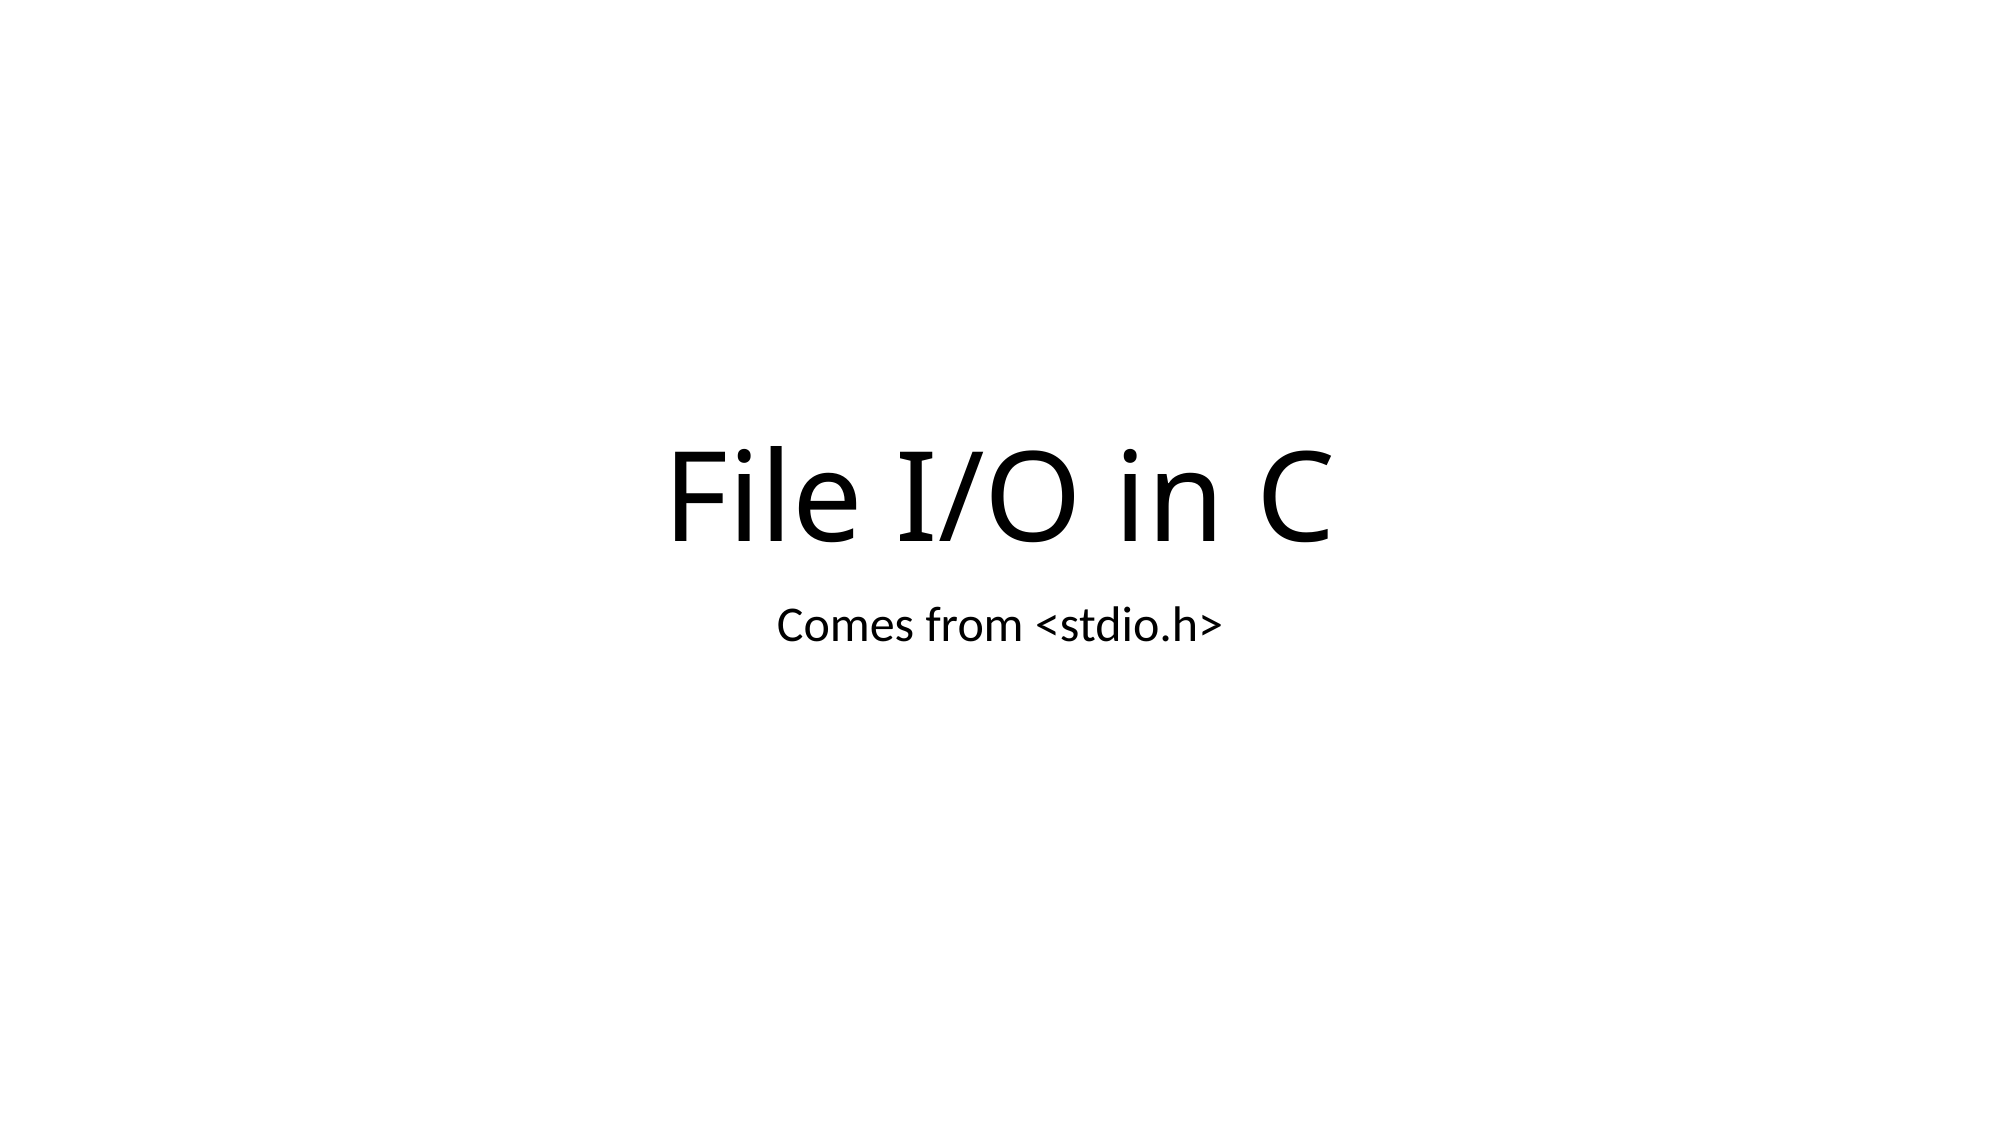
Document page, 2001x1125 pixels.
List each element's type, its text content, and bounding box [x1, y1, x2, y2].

title File I/O in C [249, 184, 1750, 576]
subtitle Comes from <stdio.h> [249, 590, 1750, 863]
